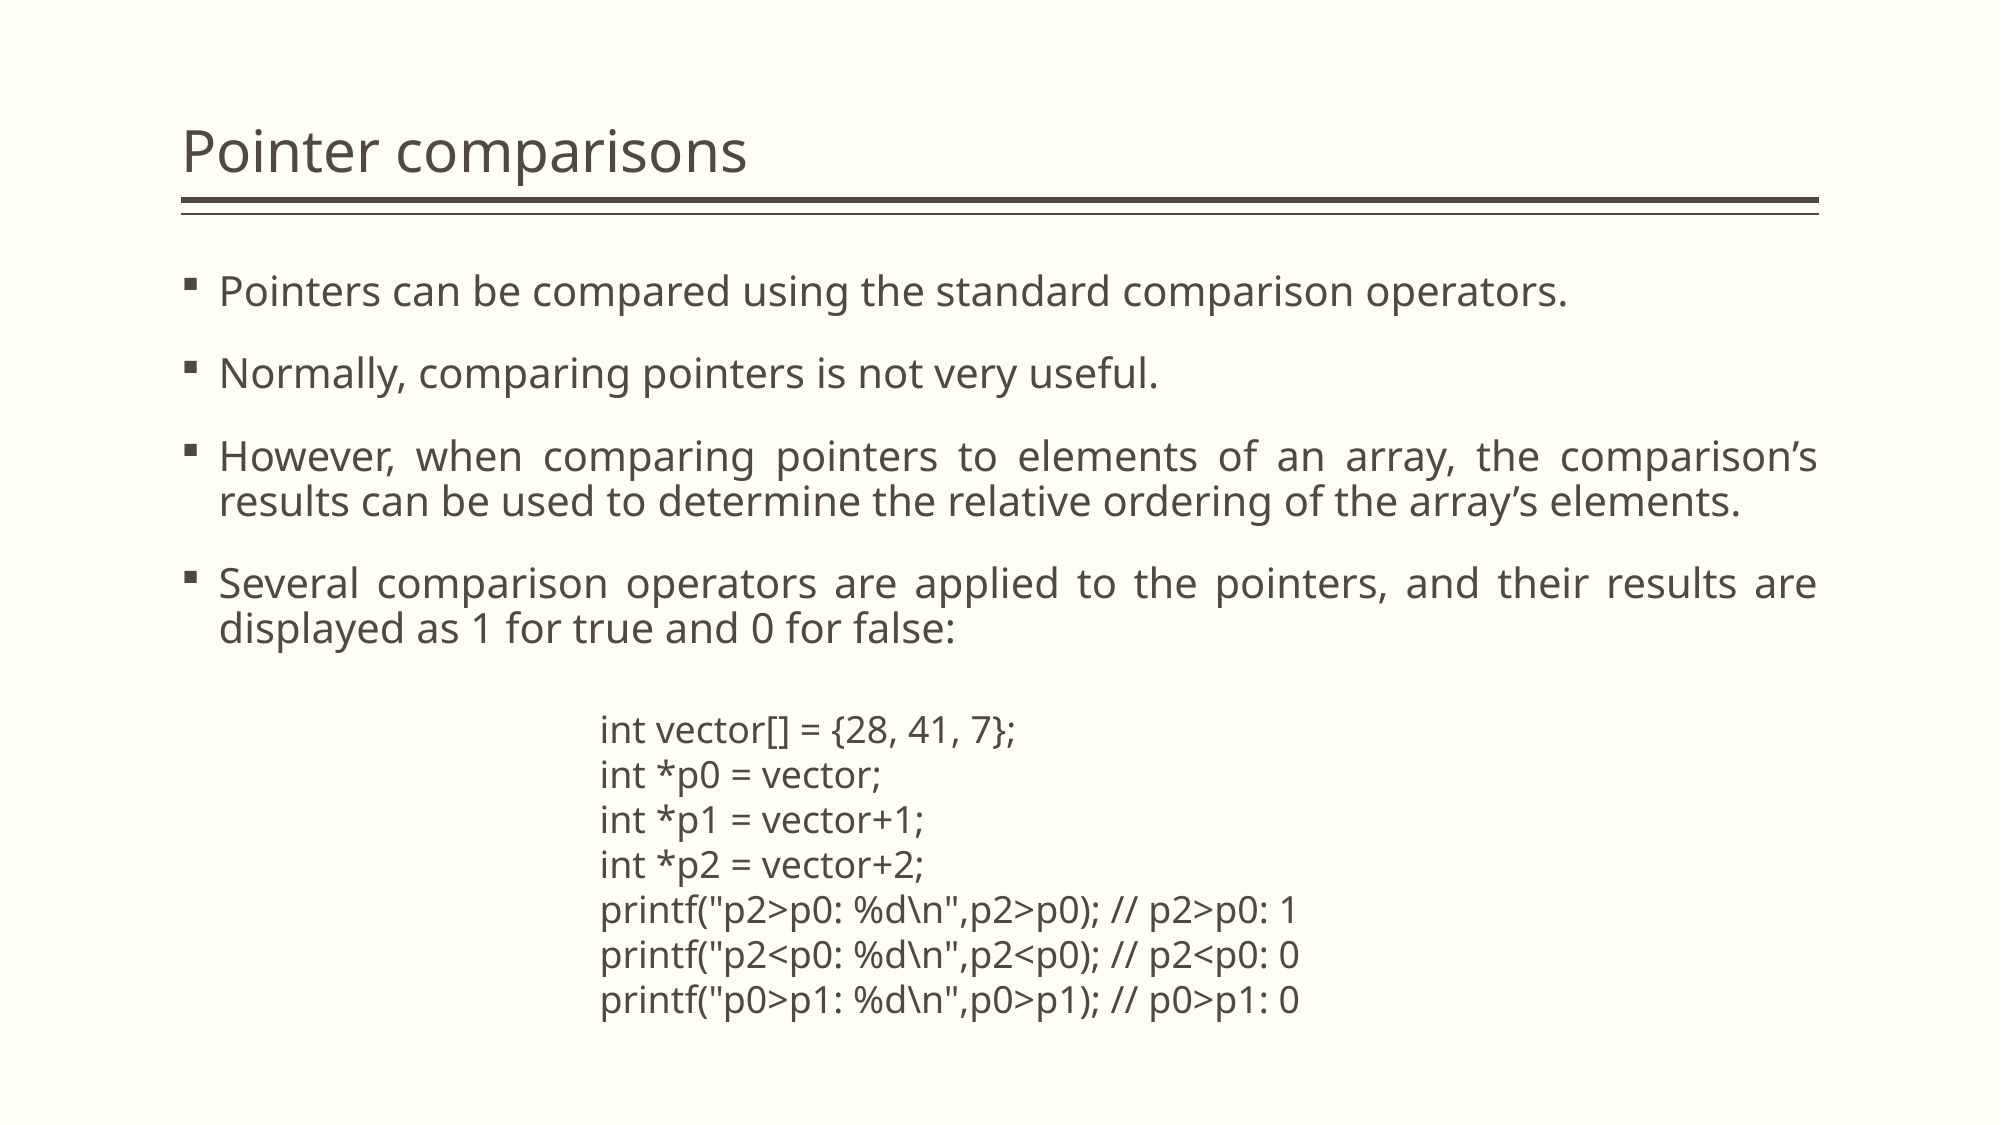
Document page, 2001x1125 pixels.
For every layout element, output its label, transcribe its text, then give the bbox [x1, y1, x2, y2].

list Pointers can be compared using the standard comparison operators. Normally, comparing pointers is not very useful. However, when comparing pointers to elements of an array, the comparison’s results can be used to determine the relative ordering of the array’s elements. Several comparison operators are applied to the pointers, and their results are displayed as 1 for true and 0 for false: [181, 262, 1819, 1013]
title Pointer comparisons [181, 12, 1819, 193]
text_box int vector[] = {28, 41, 7}; int *p0 = vector; int *p1 = vector+1; int *p2 = vector+2; printf("p2>p0: %d\n",p2>p0); // p2>p0: 1 printf("p2<p0: %d\n",p2<p0); // p2<p0: 0 printf("p0>p1: %d\n",p0>p1); // p0>p1: 0 [584, 698, 1585, 1029]
